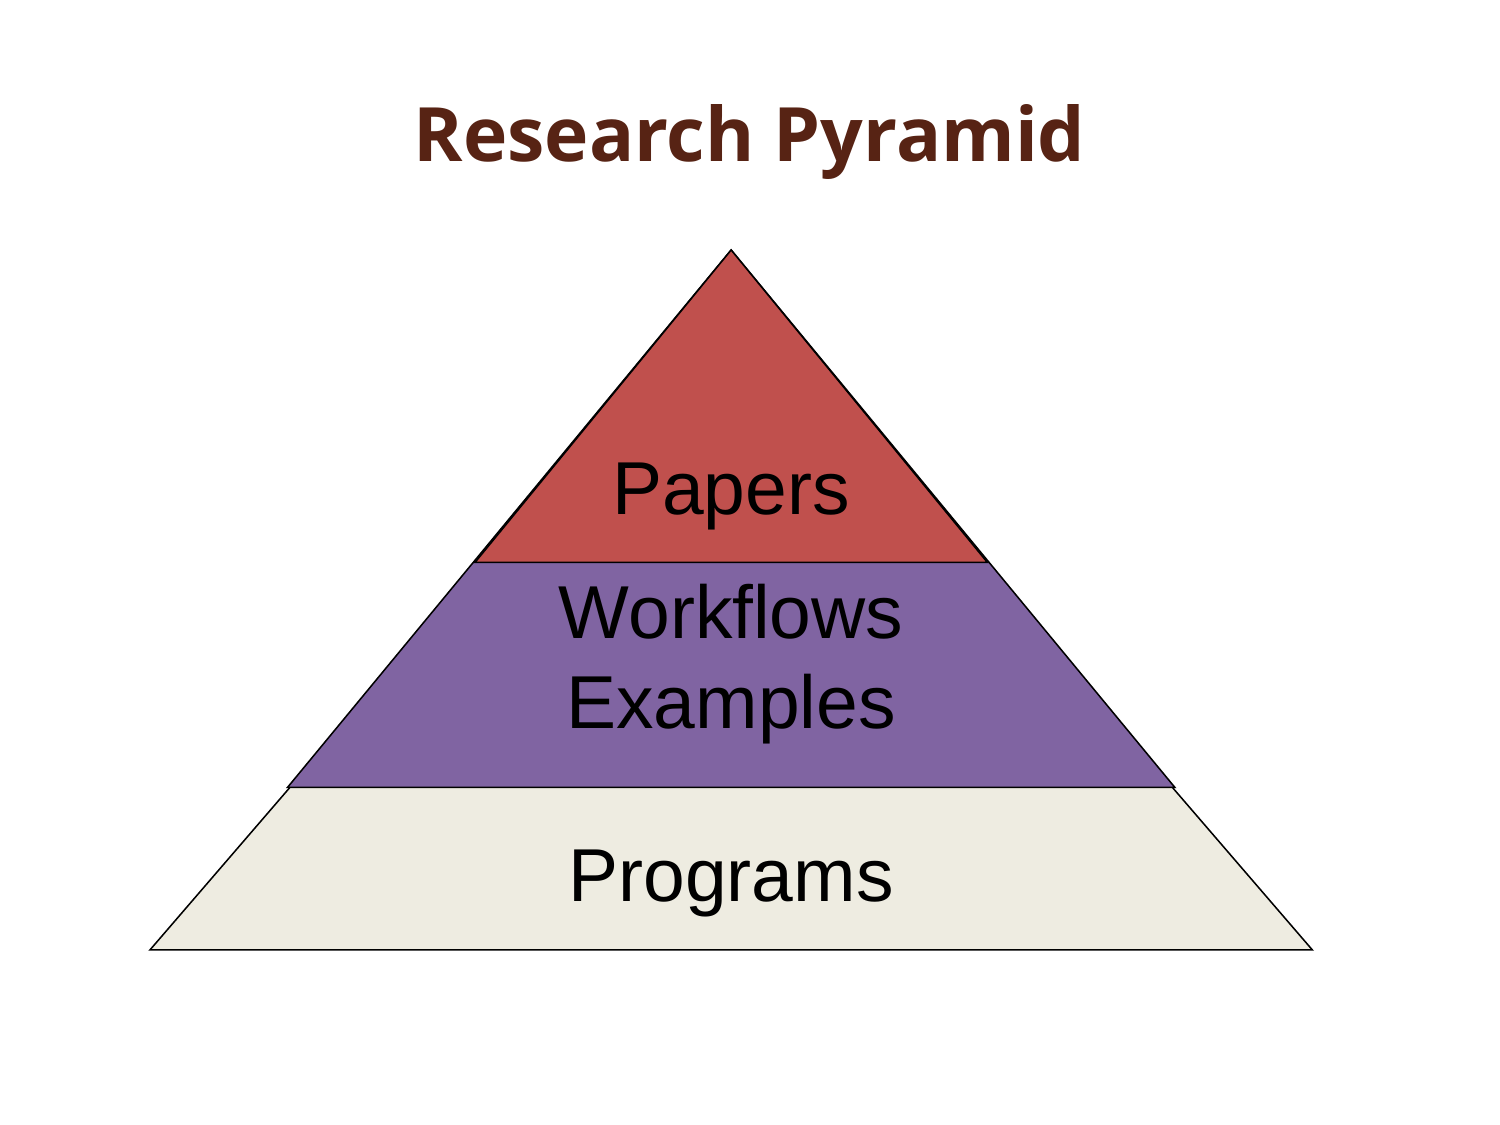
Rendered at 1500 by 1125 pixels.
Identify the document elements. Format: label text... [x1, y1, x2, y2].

text_box Research Pyramid [62, 62, 1438, 200]
text_box Papers [474, 249, 988, 563]
text_box Workflows Examples [287, 410, 1175, 788]
text_box Programs [149, 788, 1313, 950]
